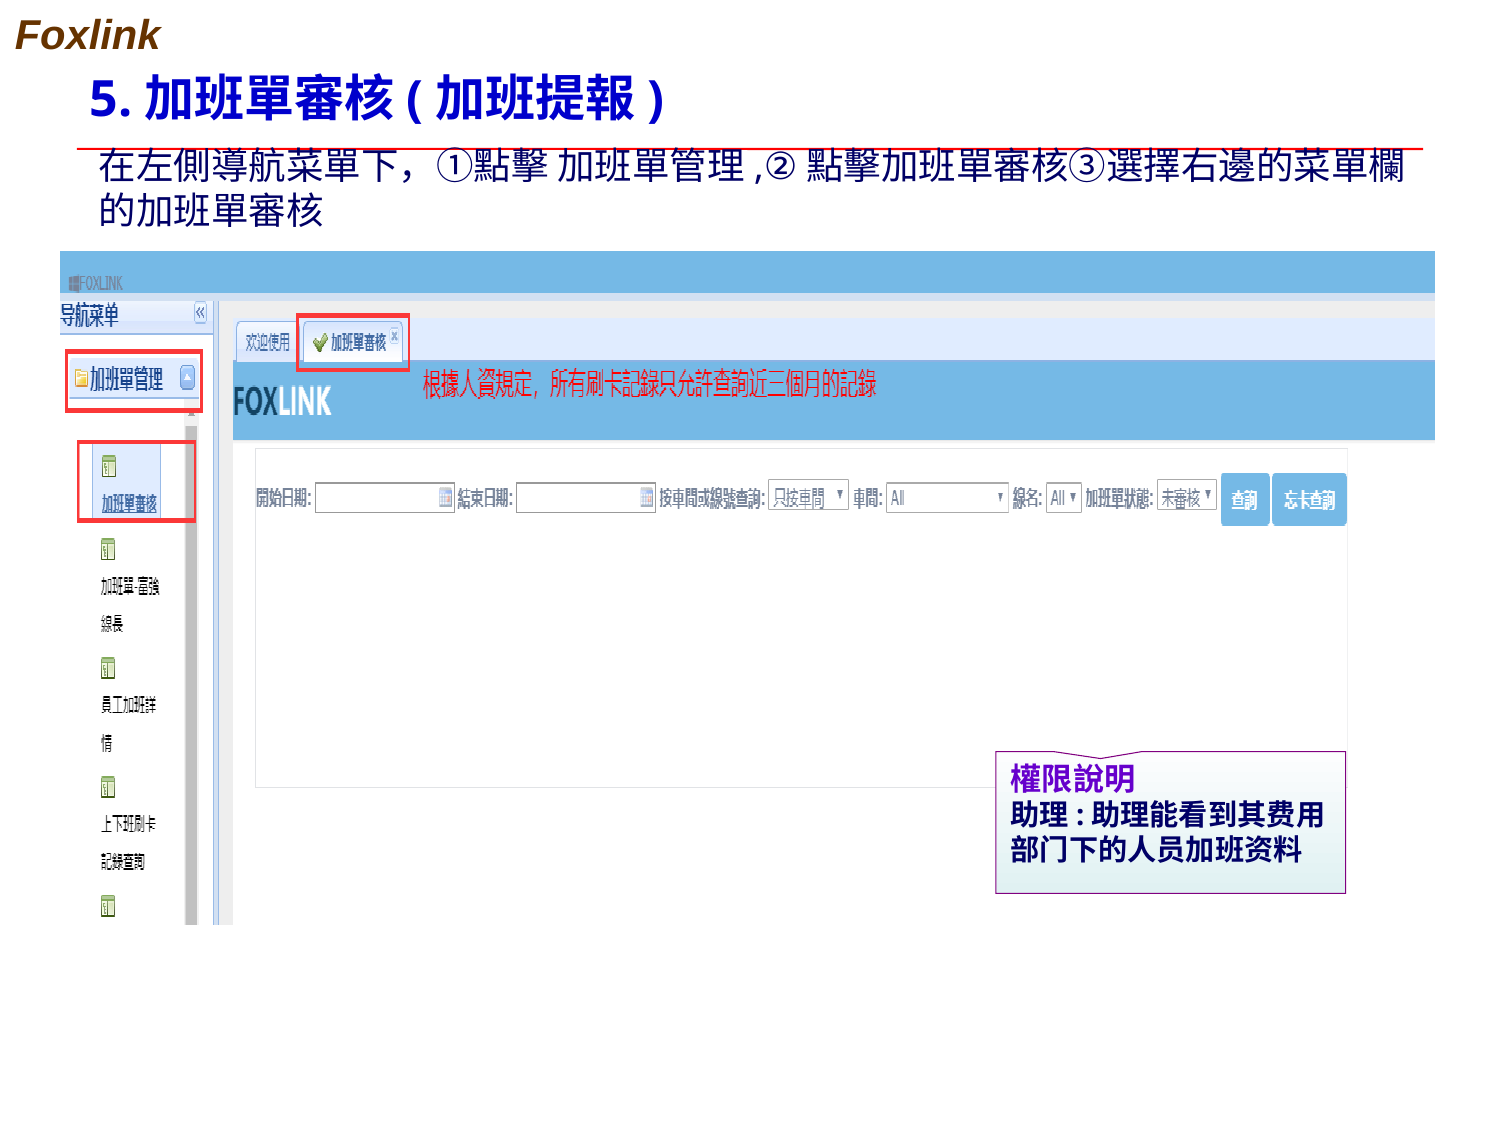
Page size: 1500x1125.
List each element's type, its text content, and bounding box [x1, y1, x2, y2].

text_box 在左側導航菜單下，①點擊 加班單管理,②點擊加班單審核③選擇右邊的菜單欄的加班單審核 [84, 146, 1434, 229]
picture [60, 251, 1435, 925]
title 5.加班單審核(加班提報) [74, 54, 1426, 138]
